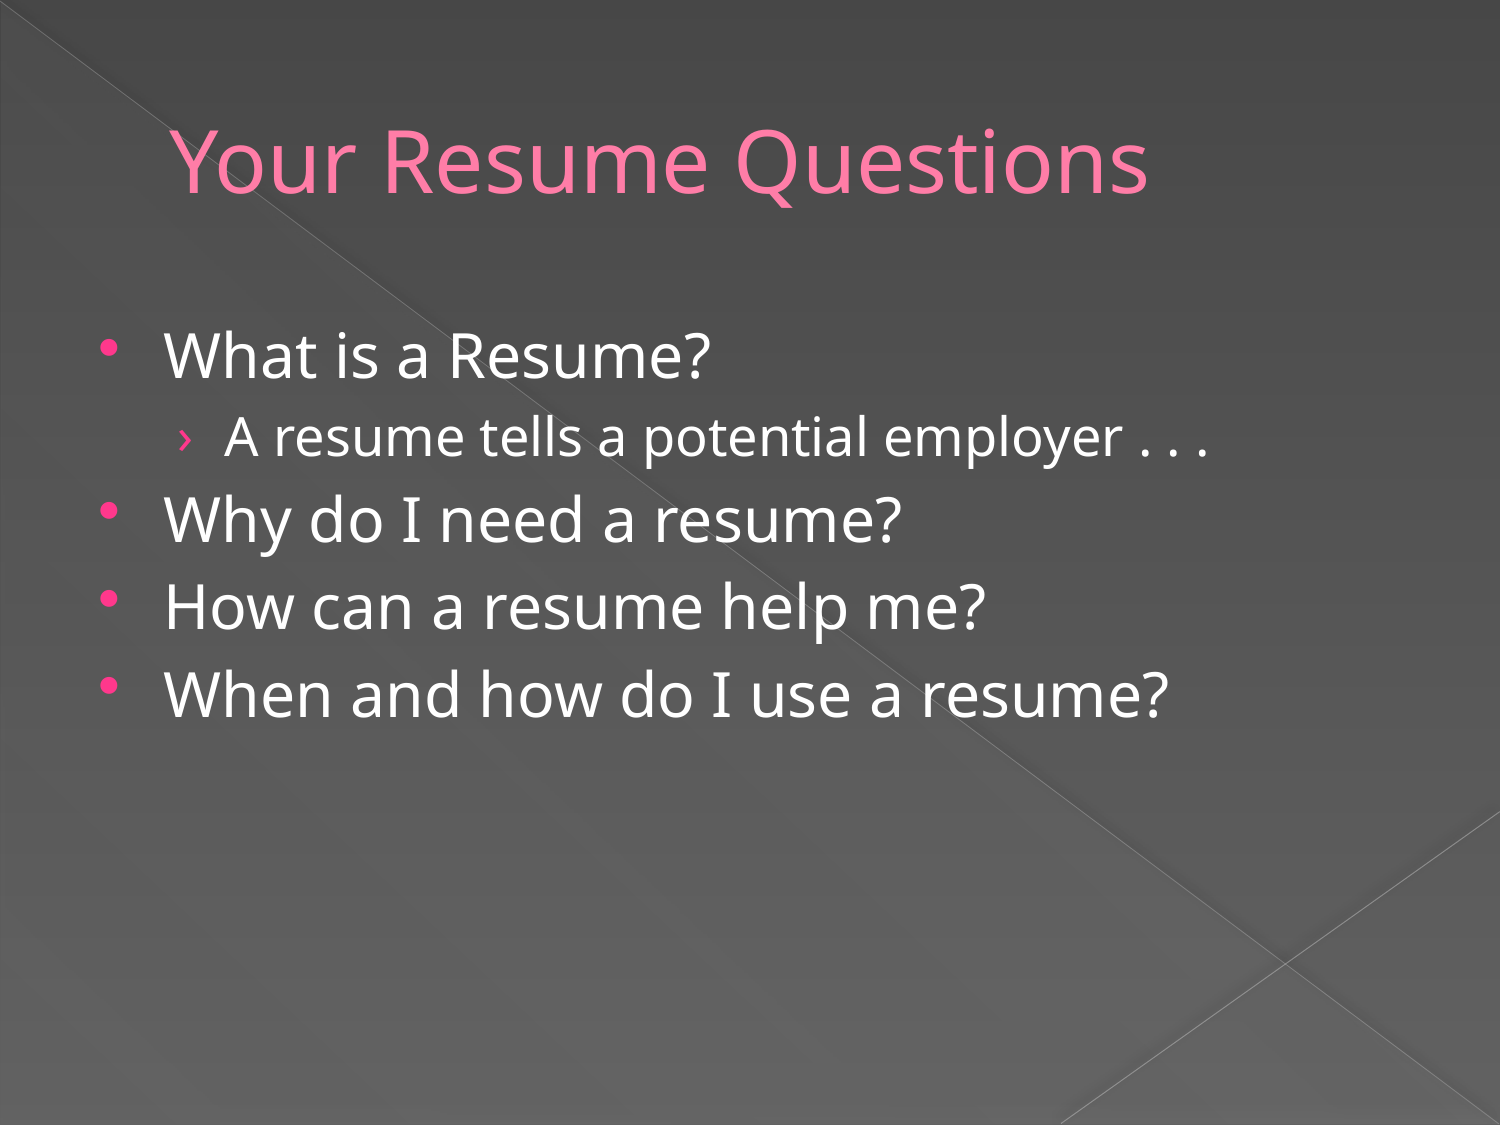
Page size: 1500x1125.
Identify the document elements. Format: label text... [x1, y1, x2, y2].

title Your Resume Questions [75, 43, 1425, 274]
list What is a Resume? A resume tells a potential employer . . . Why do I need a resume? How can a resume help me? When and how do I use a resume? [75, 308, 1425, 1059]
